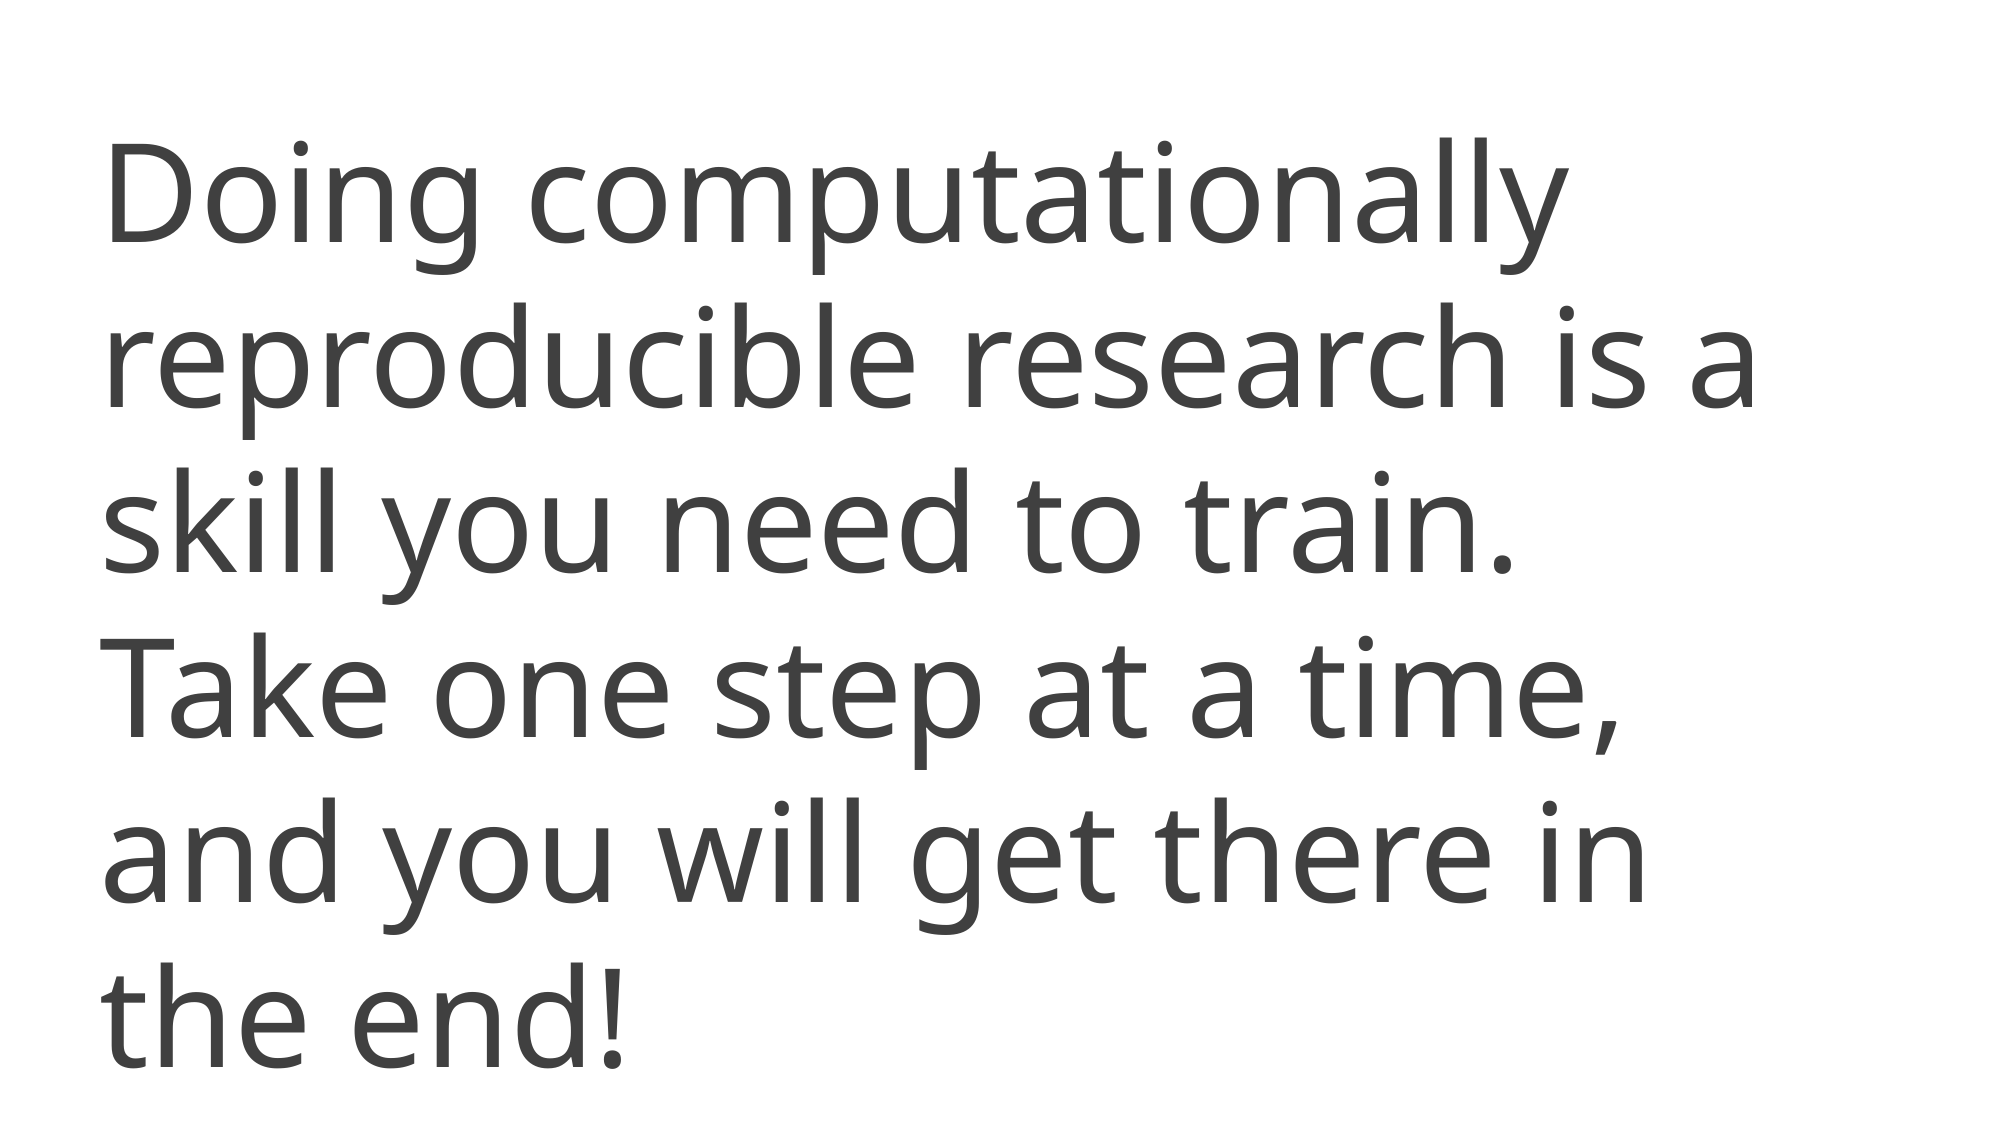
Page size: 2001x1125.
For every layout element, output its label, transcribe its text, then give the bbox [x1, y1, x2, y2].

text_box Doing computationally reproducible research is a skill you need to train. Take one step at a time, and you will get there in the end! [85, 98, 1825, 1049]
